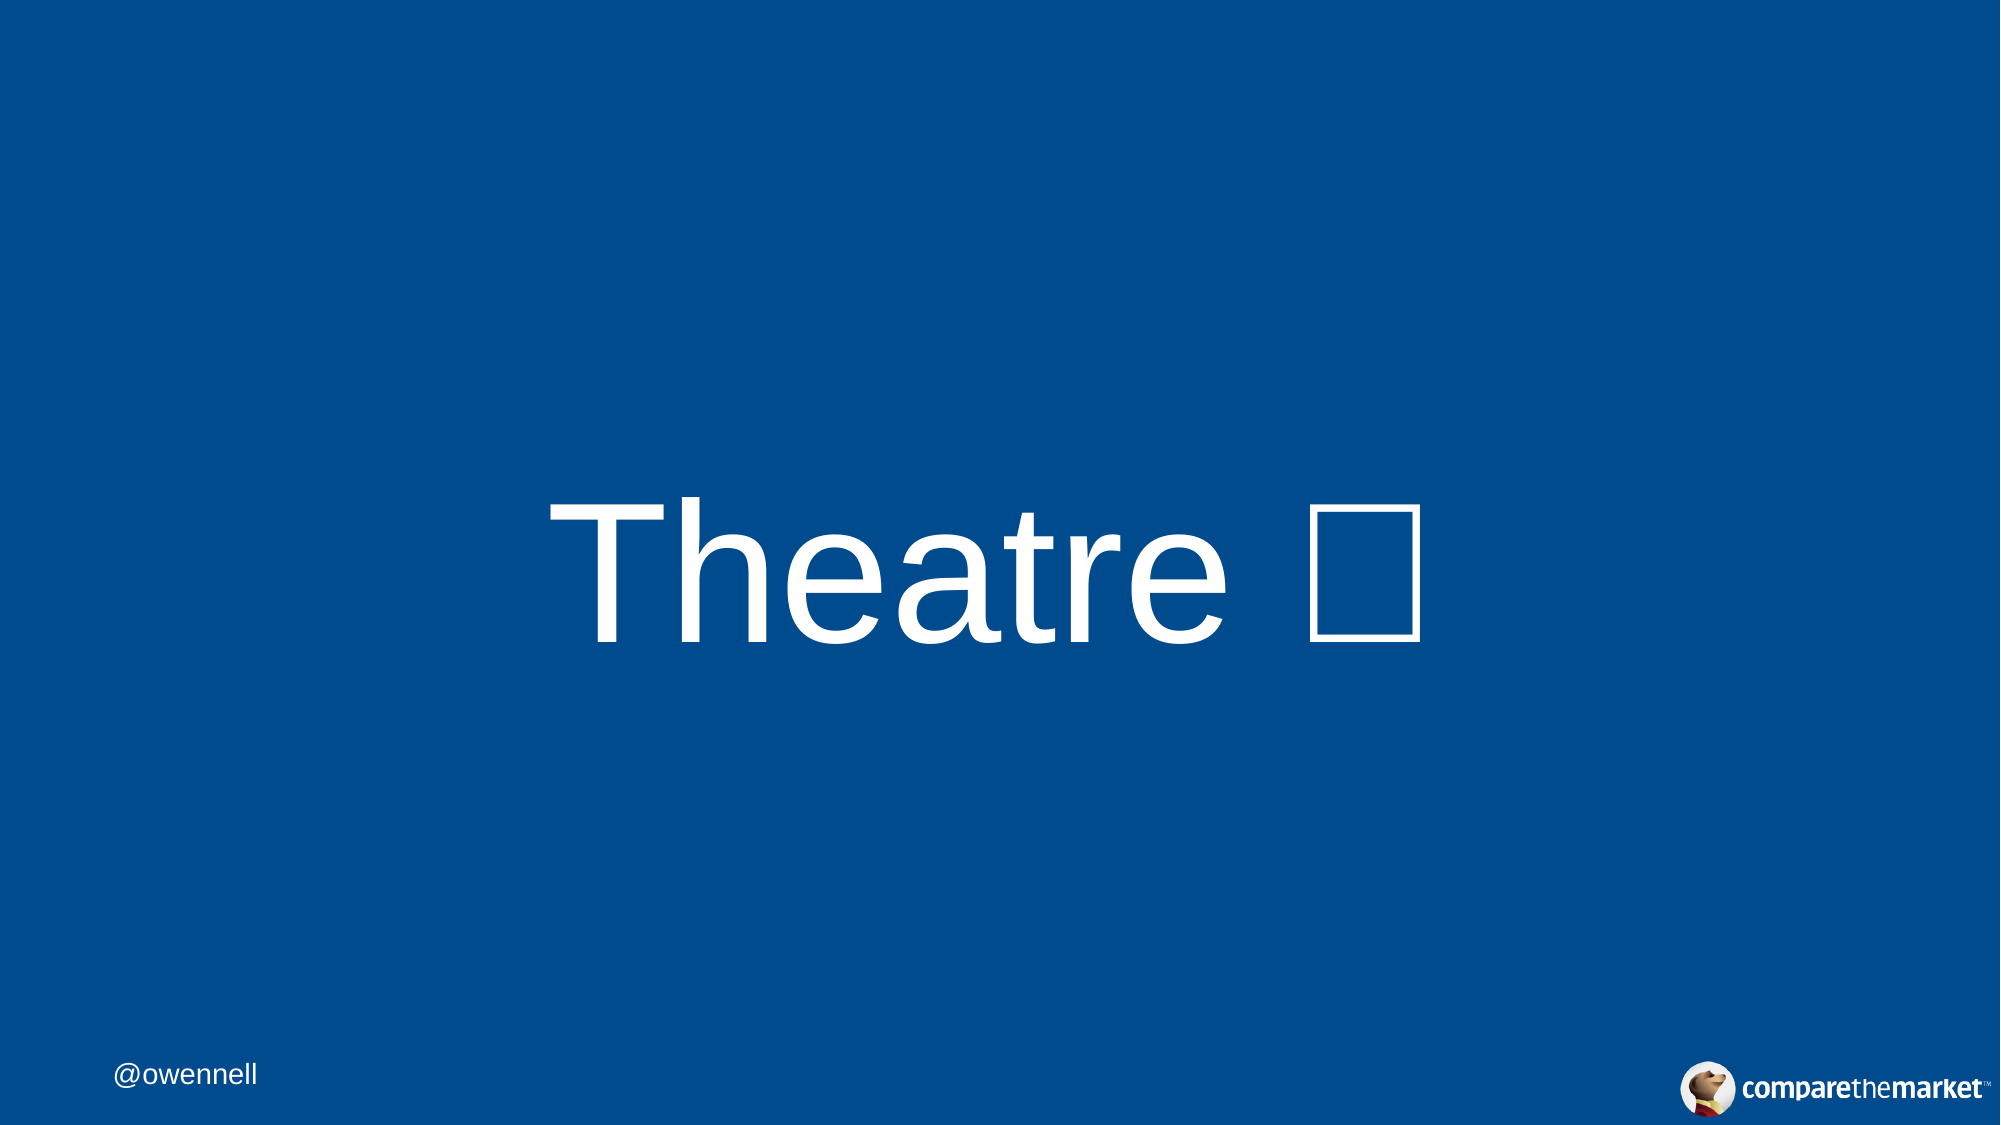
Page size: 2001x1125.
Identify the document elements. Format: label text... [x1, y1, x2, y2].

picture [1680, 1061, 1991, 1117]
slide_number @owennell [99, 1042, 567, 1103]
title Theatre 🍿 [198, 521, 1802, 604]
